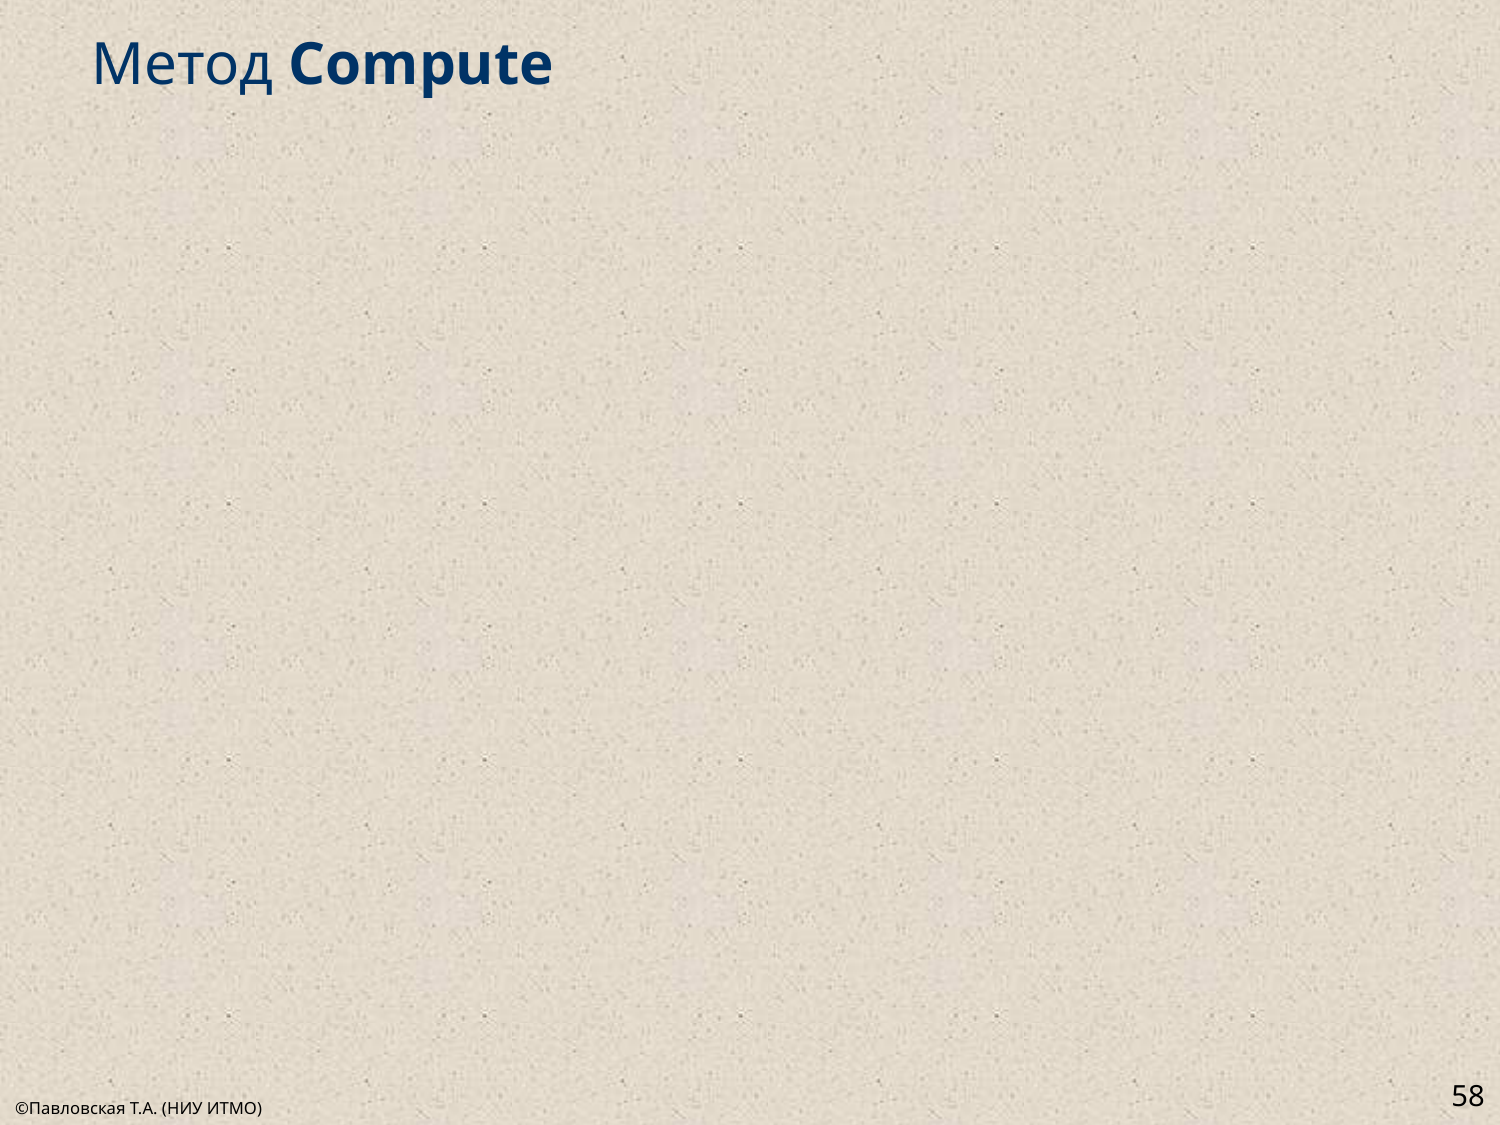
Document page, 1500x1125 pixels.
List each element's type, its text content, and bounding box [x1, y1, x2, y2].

title Метод Compute [76, 18, 1483, 105]
slide_number 58 [1187, 1049, 1500, 1125]
slide_number ©Павловская Т.А. (НИУ ИТМО) [0, 1082, 467, 1125]
picture [0, 0, 1500, 1125]
